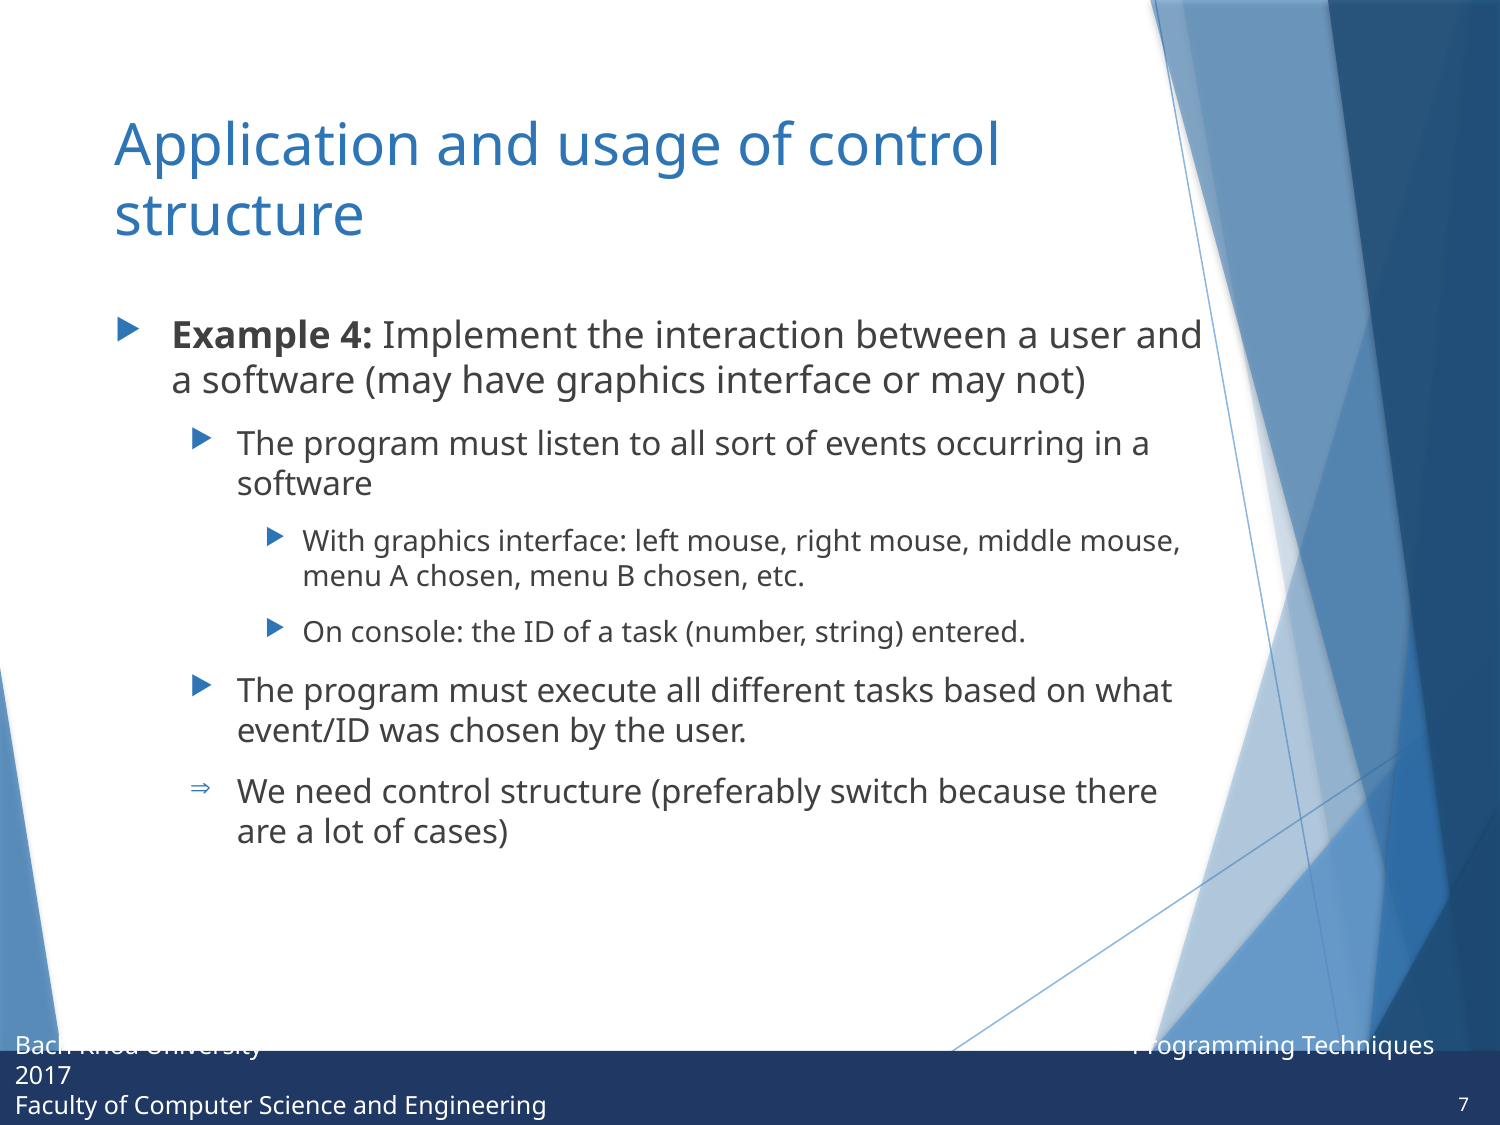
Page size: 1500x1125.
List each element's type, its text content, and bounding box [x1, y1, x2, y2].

title Application and usage of control structure [99, 99, 1142, 265]
slide_number 7 [1399, 1075, 1484, 1125]
list Example 4: Implement the interaction between a user and a software (may have graphics interface or may not) The program must listen to all sort of events occurring in a software With graphics interface: left mouse, right mouse, middle mouse, menu A chosen, menu B chosen, etc. On console: the ID of a task (number, string) entered. The program must execute all different tasks based on what event/ID was chosen by the user. We need control structure (preferably switch because there are a lot of cases) [99, 303, 1220, 991]
